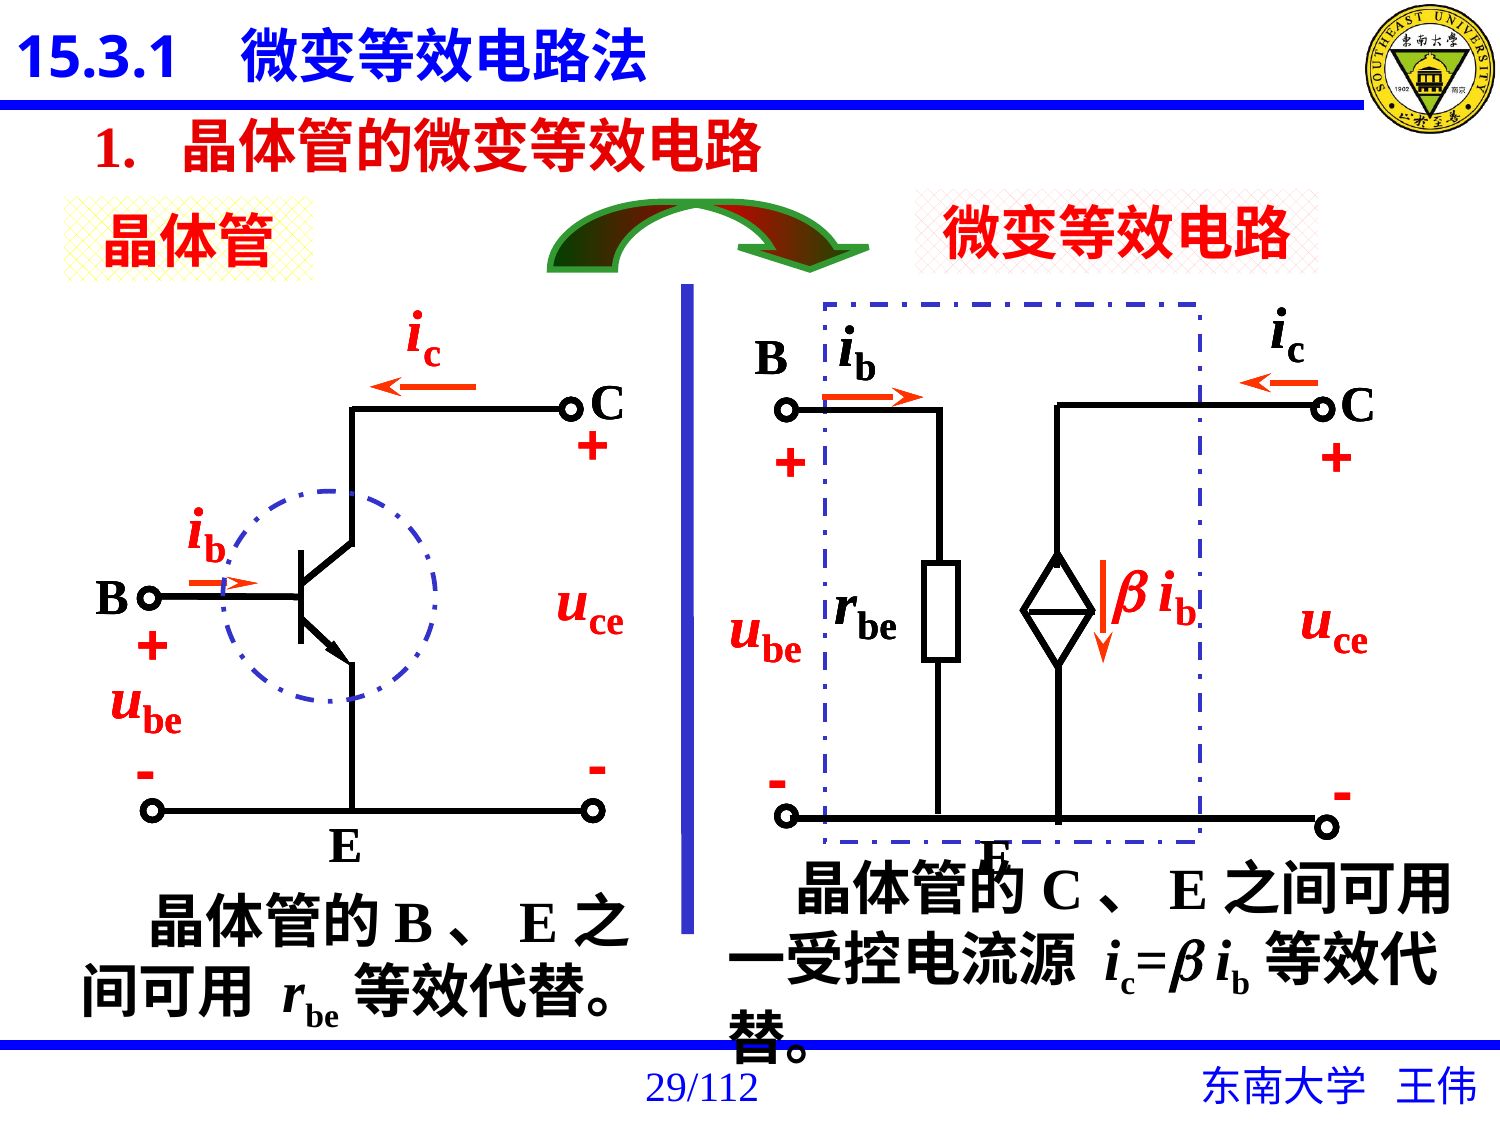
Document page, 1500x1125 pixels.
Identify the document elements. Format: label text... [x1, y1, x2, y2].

text_box 微变等效电路 [915, 189, 1319, 274]
text_box 晶体管 [64, 196, 313, 282]
text_box 晶体管的B、E之间可用 rbe等效代替。 [65, 876, 680, 1042]
text_box 1. 晶体管的微变等效电路 [78, 101, 880, 187]
picture [714, 283, 1436, 896]
picture [1360, 0, 1500, 138]
text_box [549, 201, 869, 270]
text_box 15.3.1 微变等效电路法 [0, 11, 725, 98]
picture [80, 287, 692, 885]
text_box 晶体管的C、E之间可用一受控电流源 ic= ib等效代替。 [712, 843, 1500, 1079]
